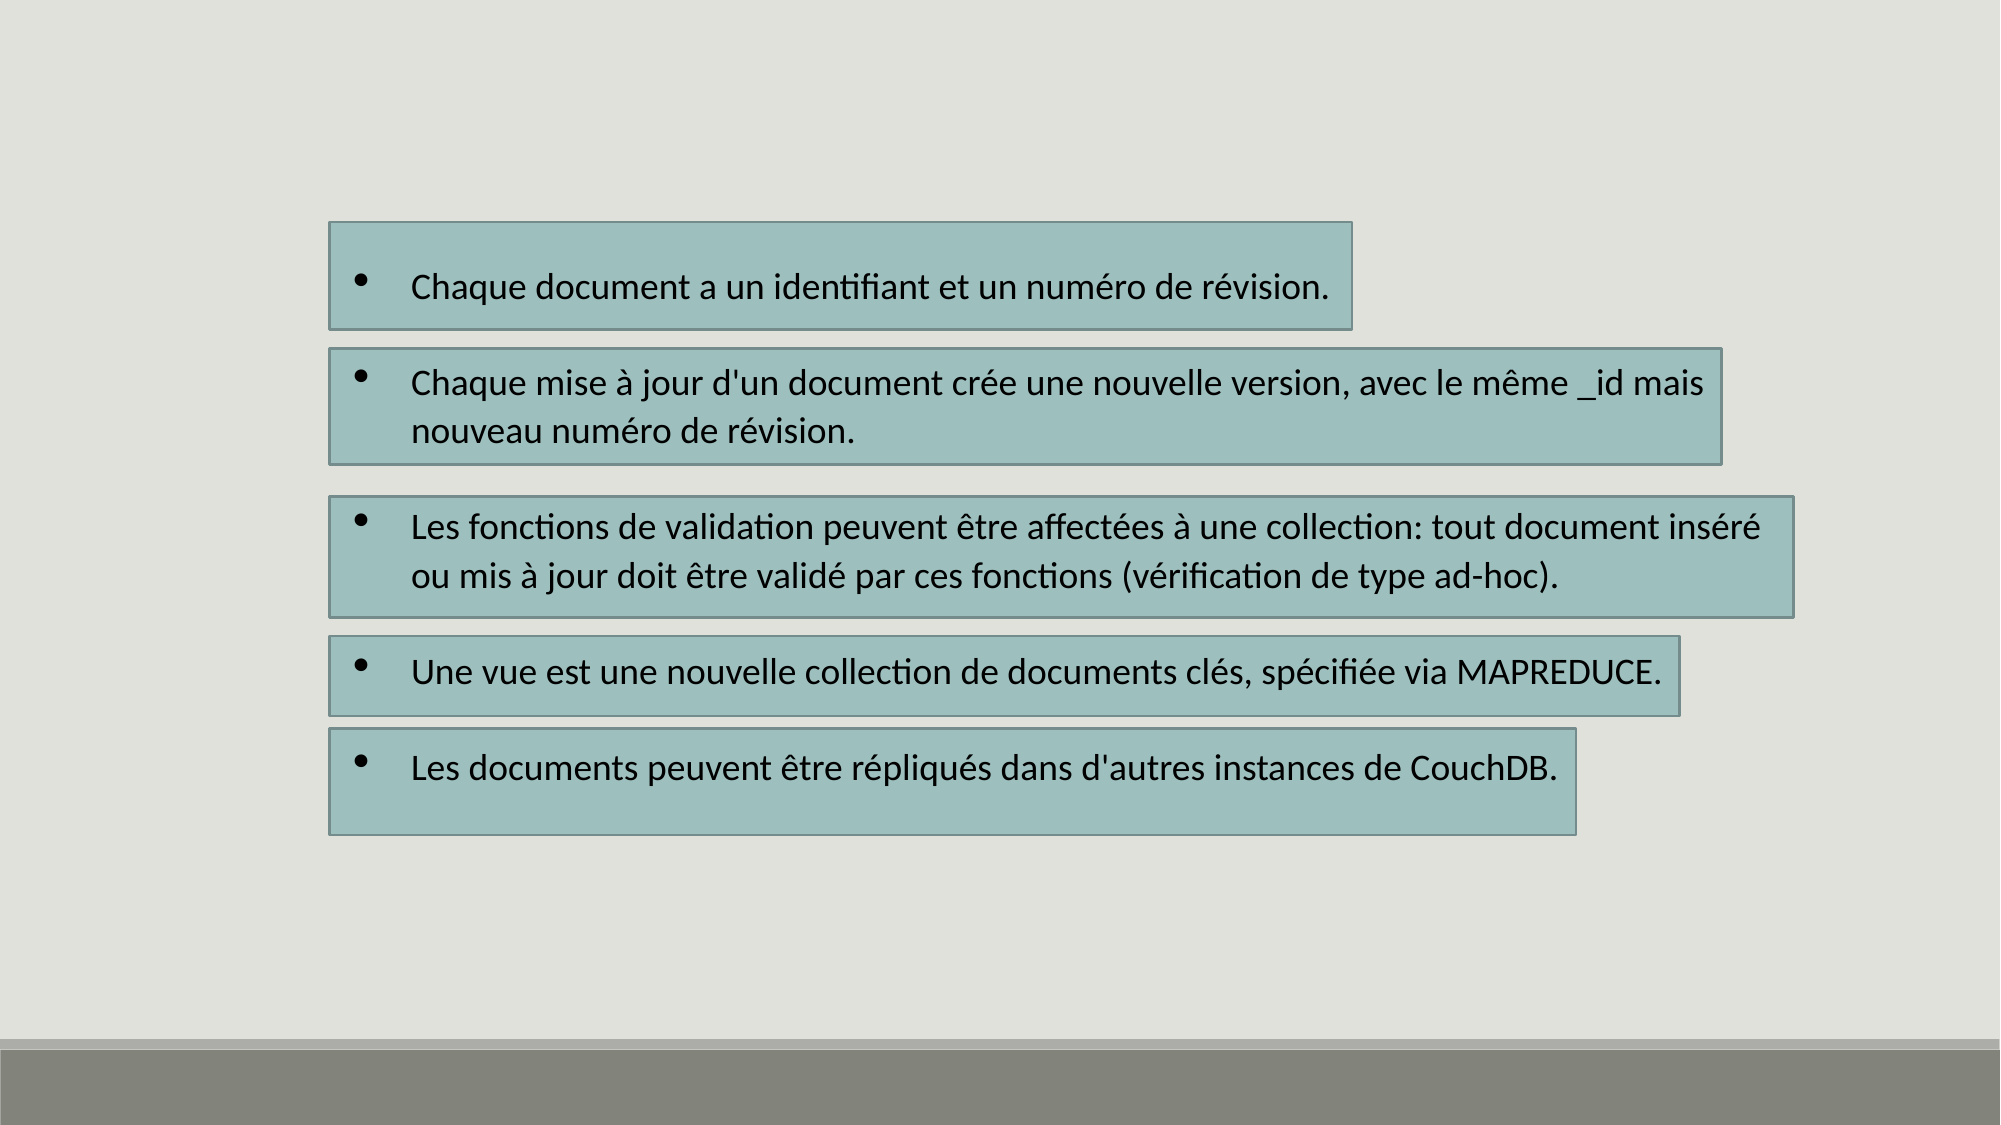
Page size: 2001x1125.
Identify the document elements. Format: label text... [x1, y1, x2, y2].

text_box [328, 727, 1577, 836]
text_box [328, 221, 1353, 331]
text_box Chaque document a un identifiant et un numéro de révision. Chaque mise à jour d'un document crée une nouvelle version, avec le même _id mais nouveau numéro de révision. Les fonctions de validation peuvent être affectées à une collection: tout document inséré ou mis à jour doit être validé par ces fonctions (vérification de type ad-hoc). Une vue est une nouvelle collection de documents clés, spécifiée via MAPREDUCE. Les documents peuvent être répliqués dans d'autres instances de CouchDB. [340, 251, 1783, 796]
text_box [328, 347, 340, 466]
text_box [328, 635, 340, 717]
text_box [328, 495, 340, 619]
text_box [1783, 495, 1795, 619]
